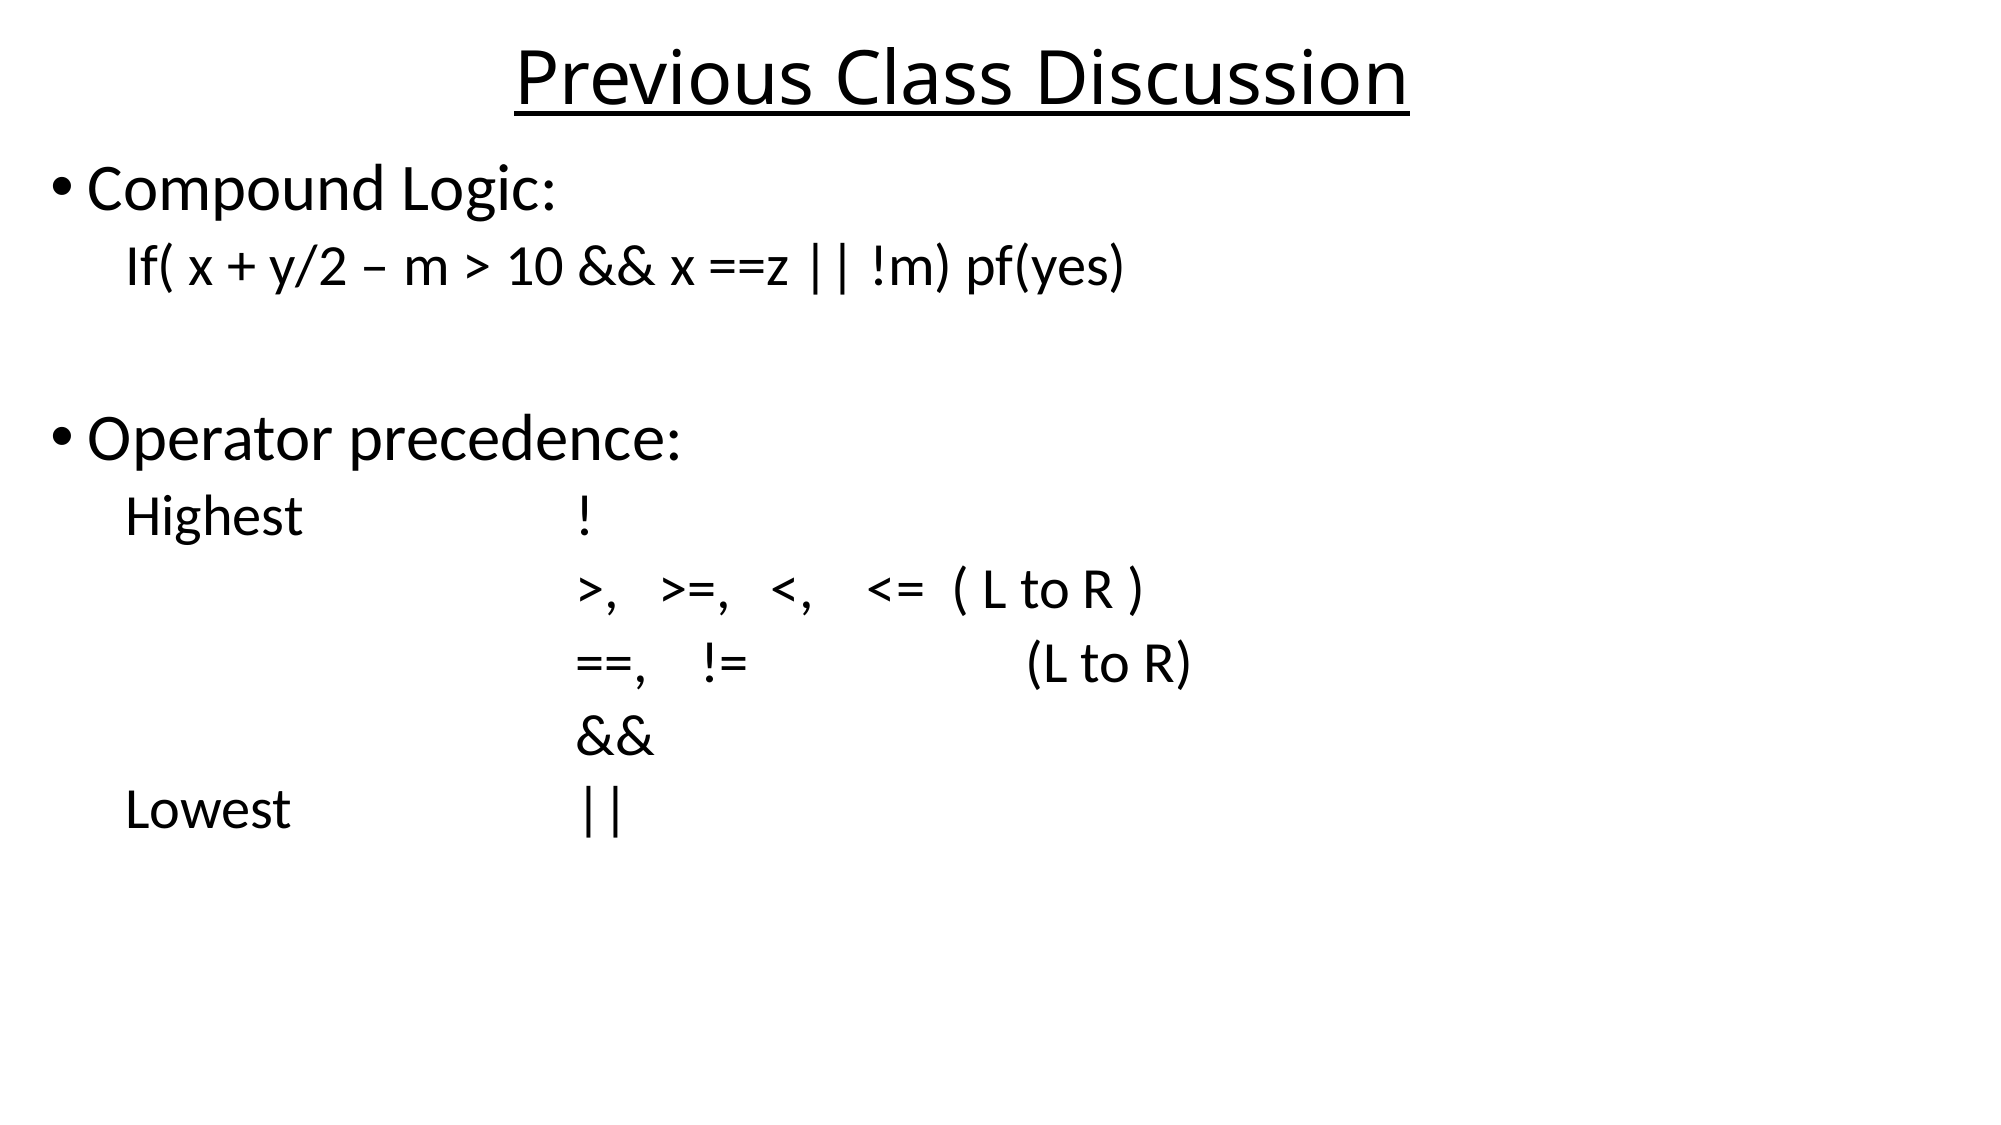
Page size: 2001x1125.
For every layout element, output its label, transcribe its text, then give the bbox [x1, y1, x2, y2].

title Previous Class Discussion [61, 31, 1863, 131]
list Compound Logic: If( x + y/2 – m > 10 && x ==z || !m) pf(yes) Operator precedence: Highest ! >, >=, <, <= ( L to R ) ==, != (L to R) && Lowest || [35, 145, 1968, 1092]
